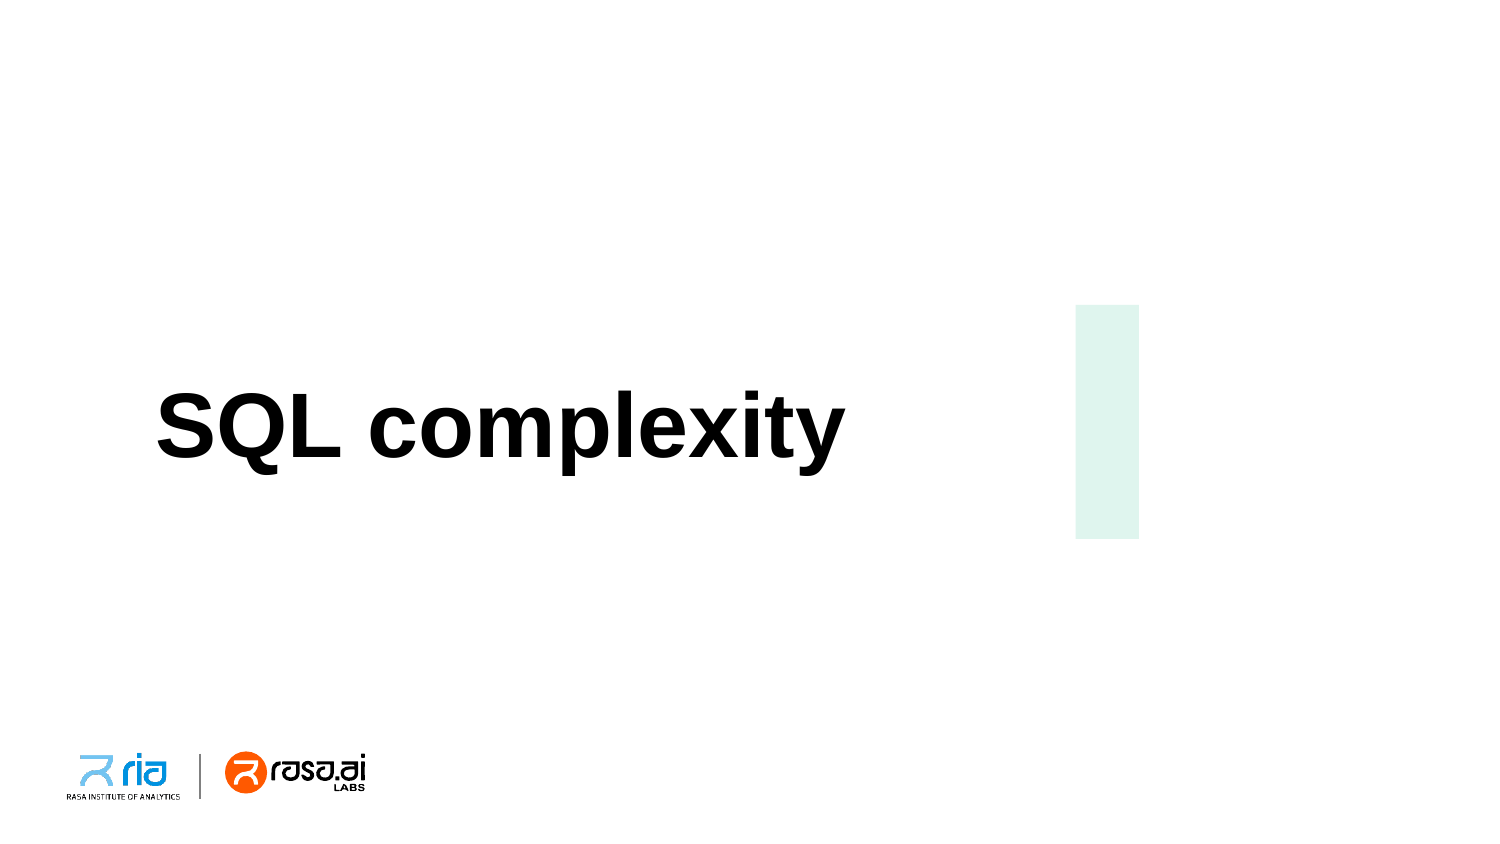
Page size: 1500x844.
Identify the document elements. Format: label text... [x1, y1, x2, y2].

picture [58, 744, 188, 808]
list SQL complexity [155, 366, 921, 478]
text_box [1073, 303, 1141, 541]
